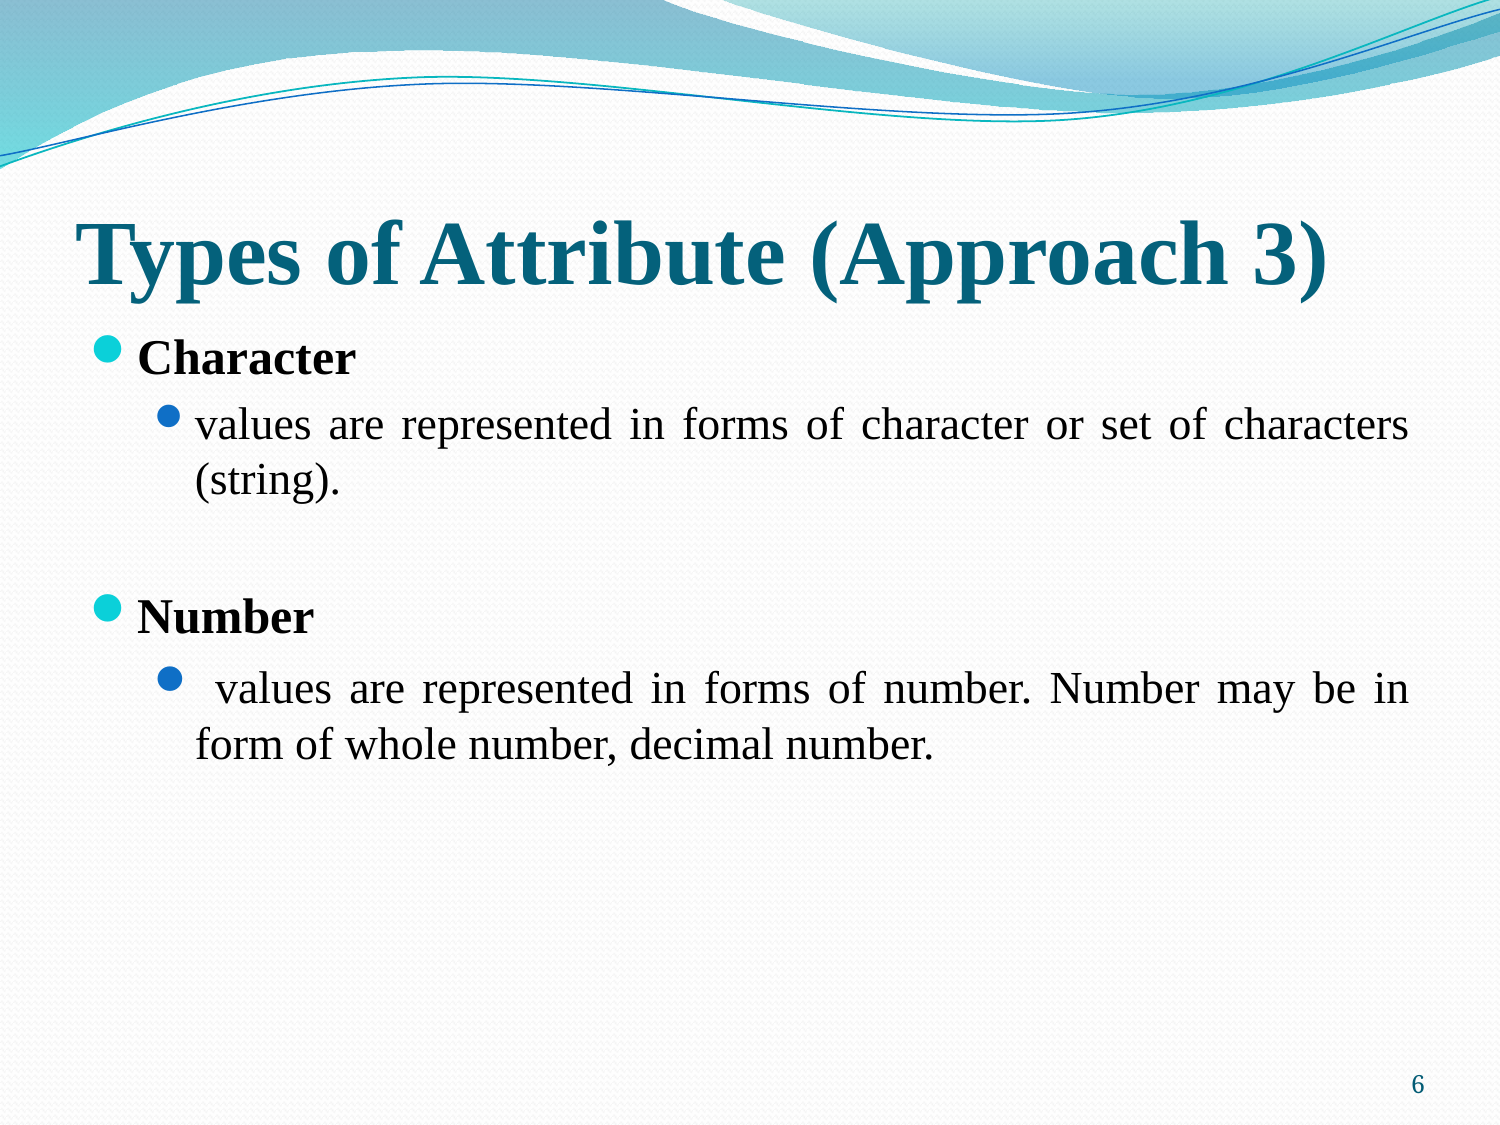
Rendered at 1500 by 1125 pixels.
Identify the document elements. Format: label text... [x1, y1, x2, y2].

slide_number 6 [1299, 1042, 1425, 1103]
title Types of Attribute (Approach 3) [75, 115, 1425, 303]
list Character values are represented in forms of character or set of characters (string). Number values are represented in forms of number. Number may be in form of whole number, decimal number. [75, 317, 1425, 1038]
